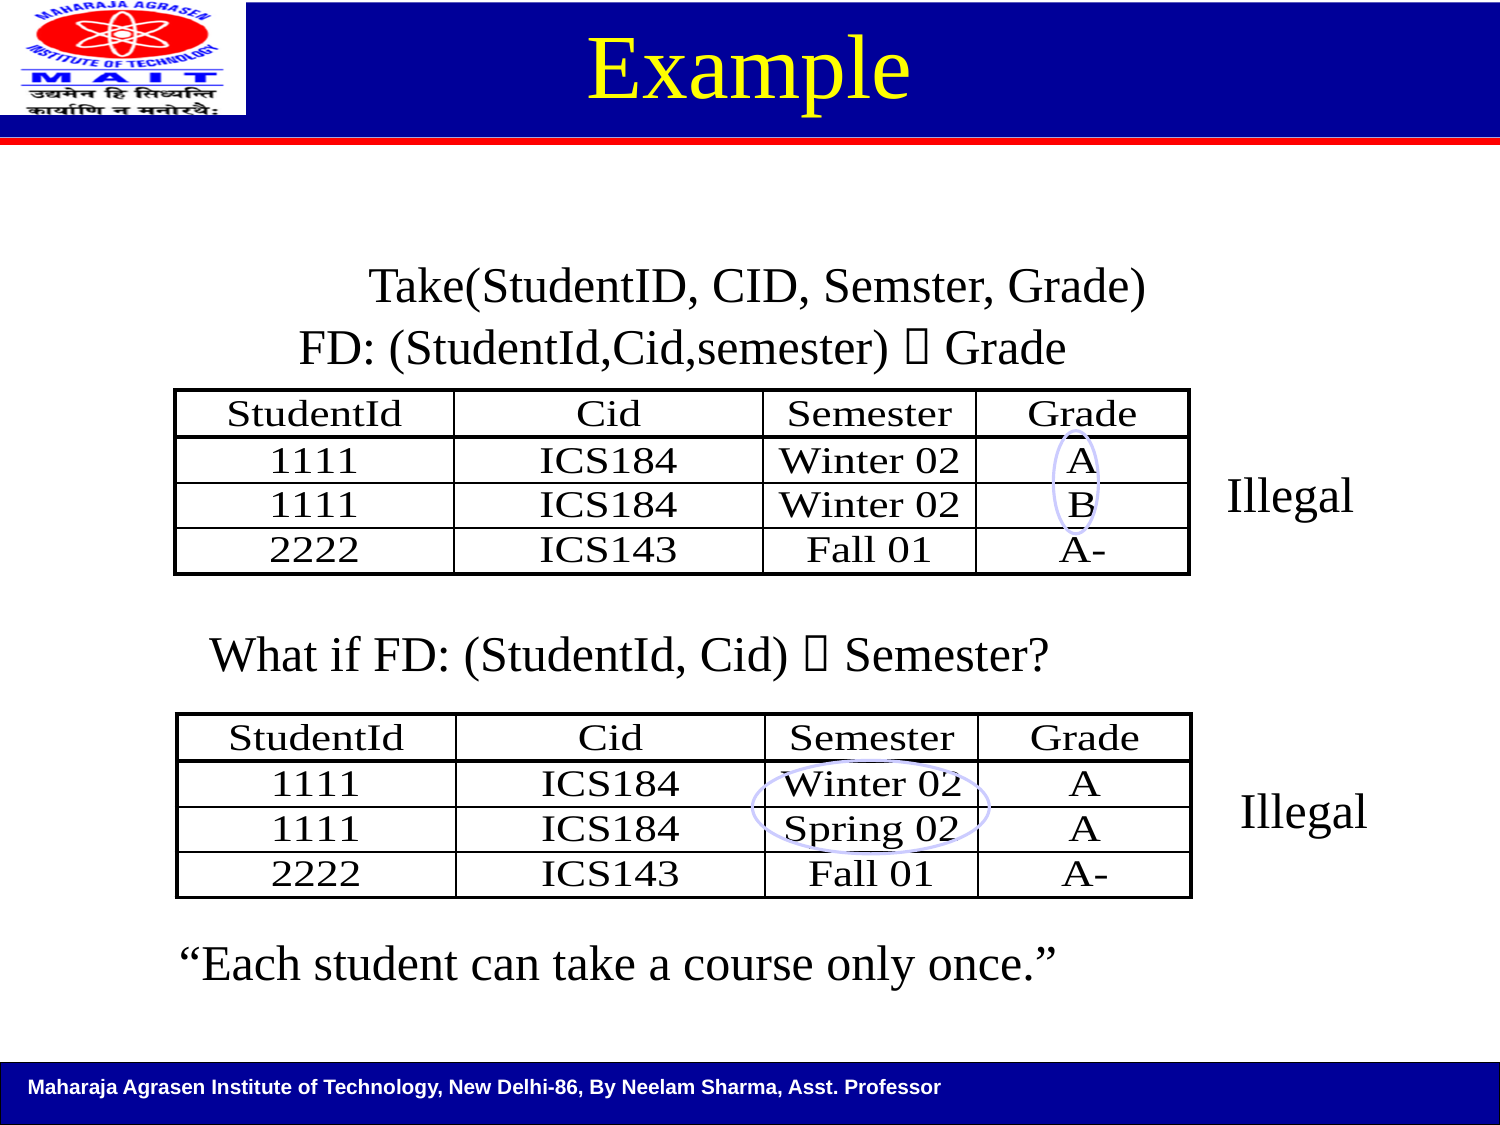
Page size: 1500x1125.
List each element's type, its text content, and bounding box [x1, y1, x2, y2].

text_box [172, 388, 1193, 603]
list Illegal [1211, 454, 1426, 540]
picture [0, 1, 112, 115]
text_box What if FD: (StudentId, Cid)  Semester? [193, 613, 1066, 689]
title Example [112, 0, 1388, 188]
text_box Illegal [1225, 771, 1439, 856]
text_box Take(StudentID, CID, Semster, Grade) FD: (StudentId,Cid,semester)  Grade [203, 236, 1162, 383]
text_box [174, 711, 1194, 927]
text_box “Each student can take a course only once.” [163, 922, 1073, 998]
